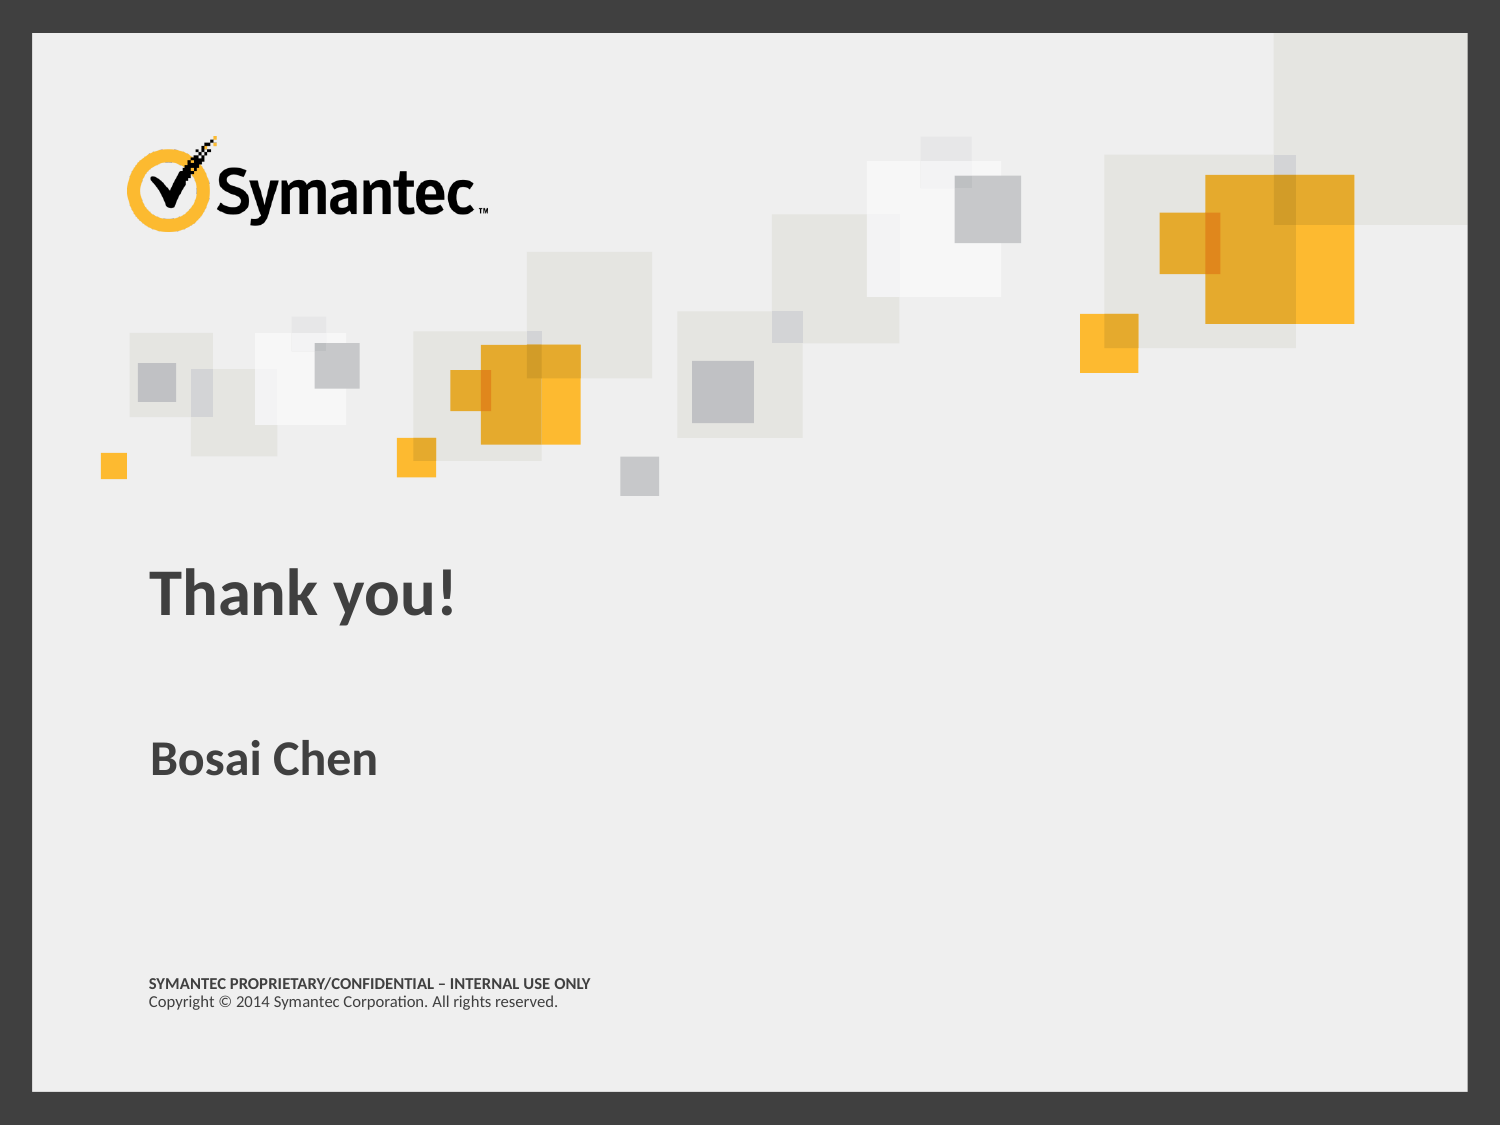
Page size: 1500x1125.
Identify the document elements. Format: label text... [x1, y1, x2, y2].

title Bosai Chen [150, 732, 1350, 799]
picture [127, 136, 488, 232]
